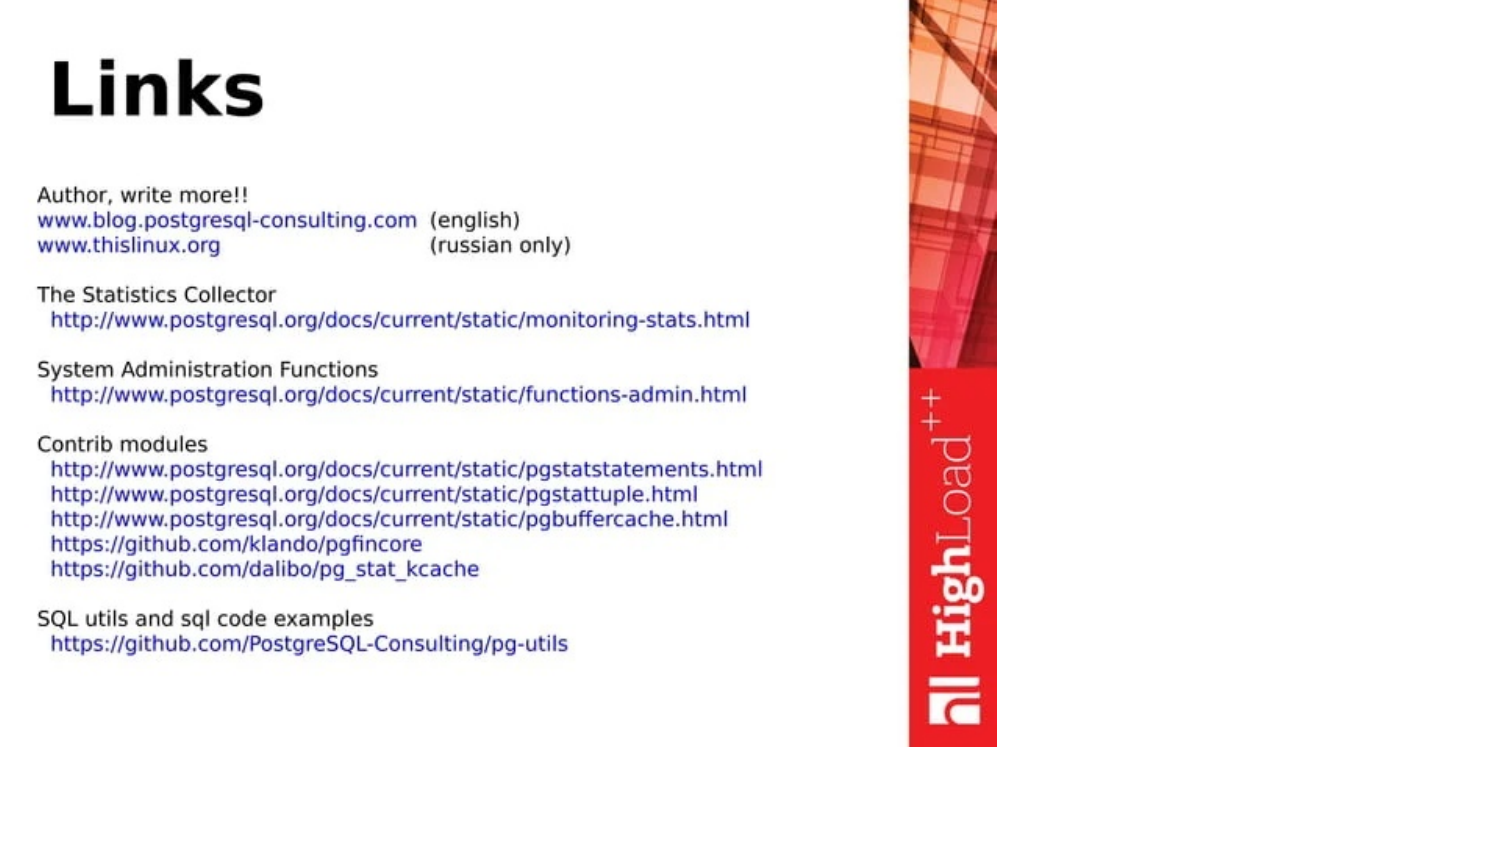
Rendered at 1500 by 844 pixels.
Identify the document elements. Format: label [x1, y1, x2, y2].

picture [0, 0, 997, 748]
